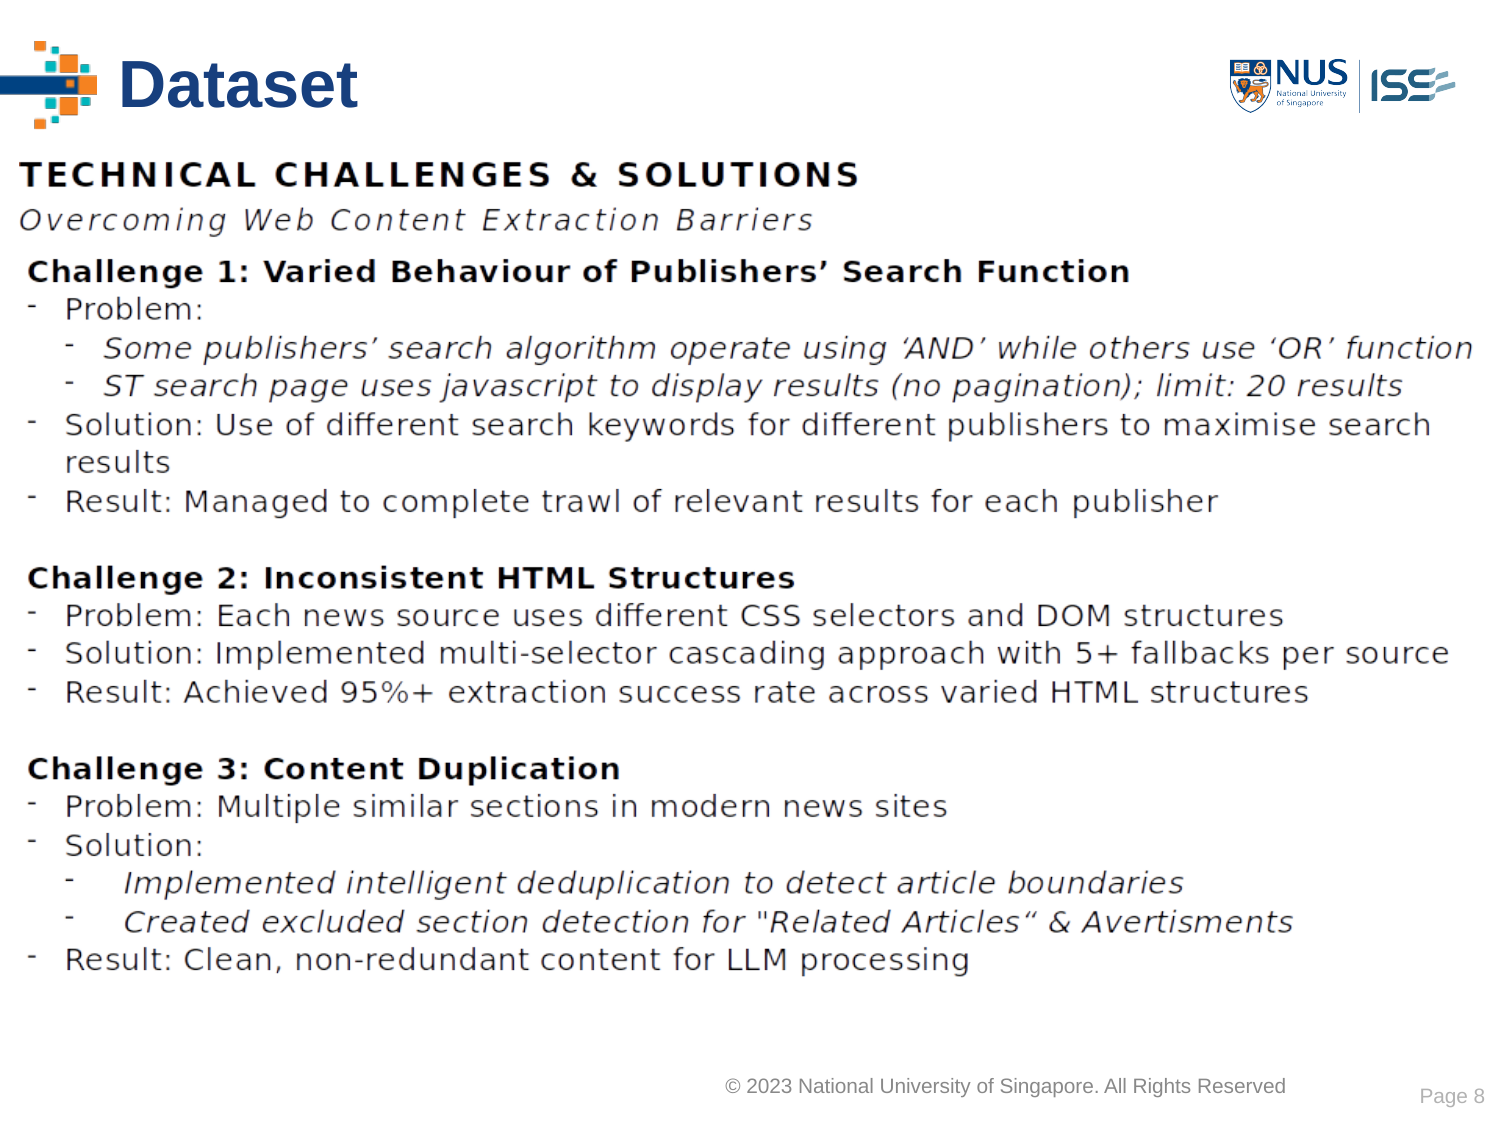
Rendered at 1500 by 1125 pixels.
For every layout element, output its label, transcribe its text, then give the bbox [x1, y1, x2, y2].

picture [1192, 30, 1493, 142]
slide_number Page 8 [1312, 1065, 1500, 1125]
picture [0, 41, 97, 131]
picture [19, 145, 1481, 980]
title Dataset [103, 41, 1186, 131]
